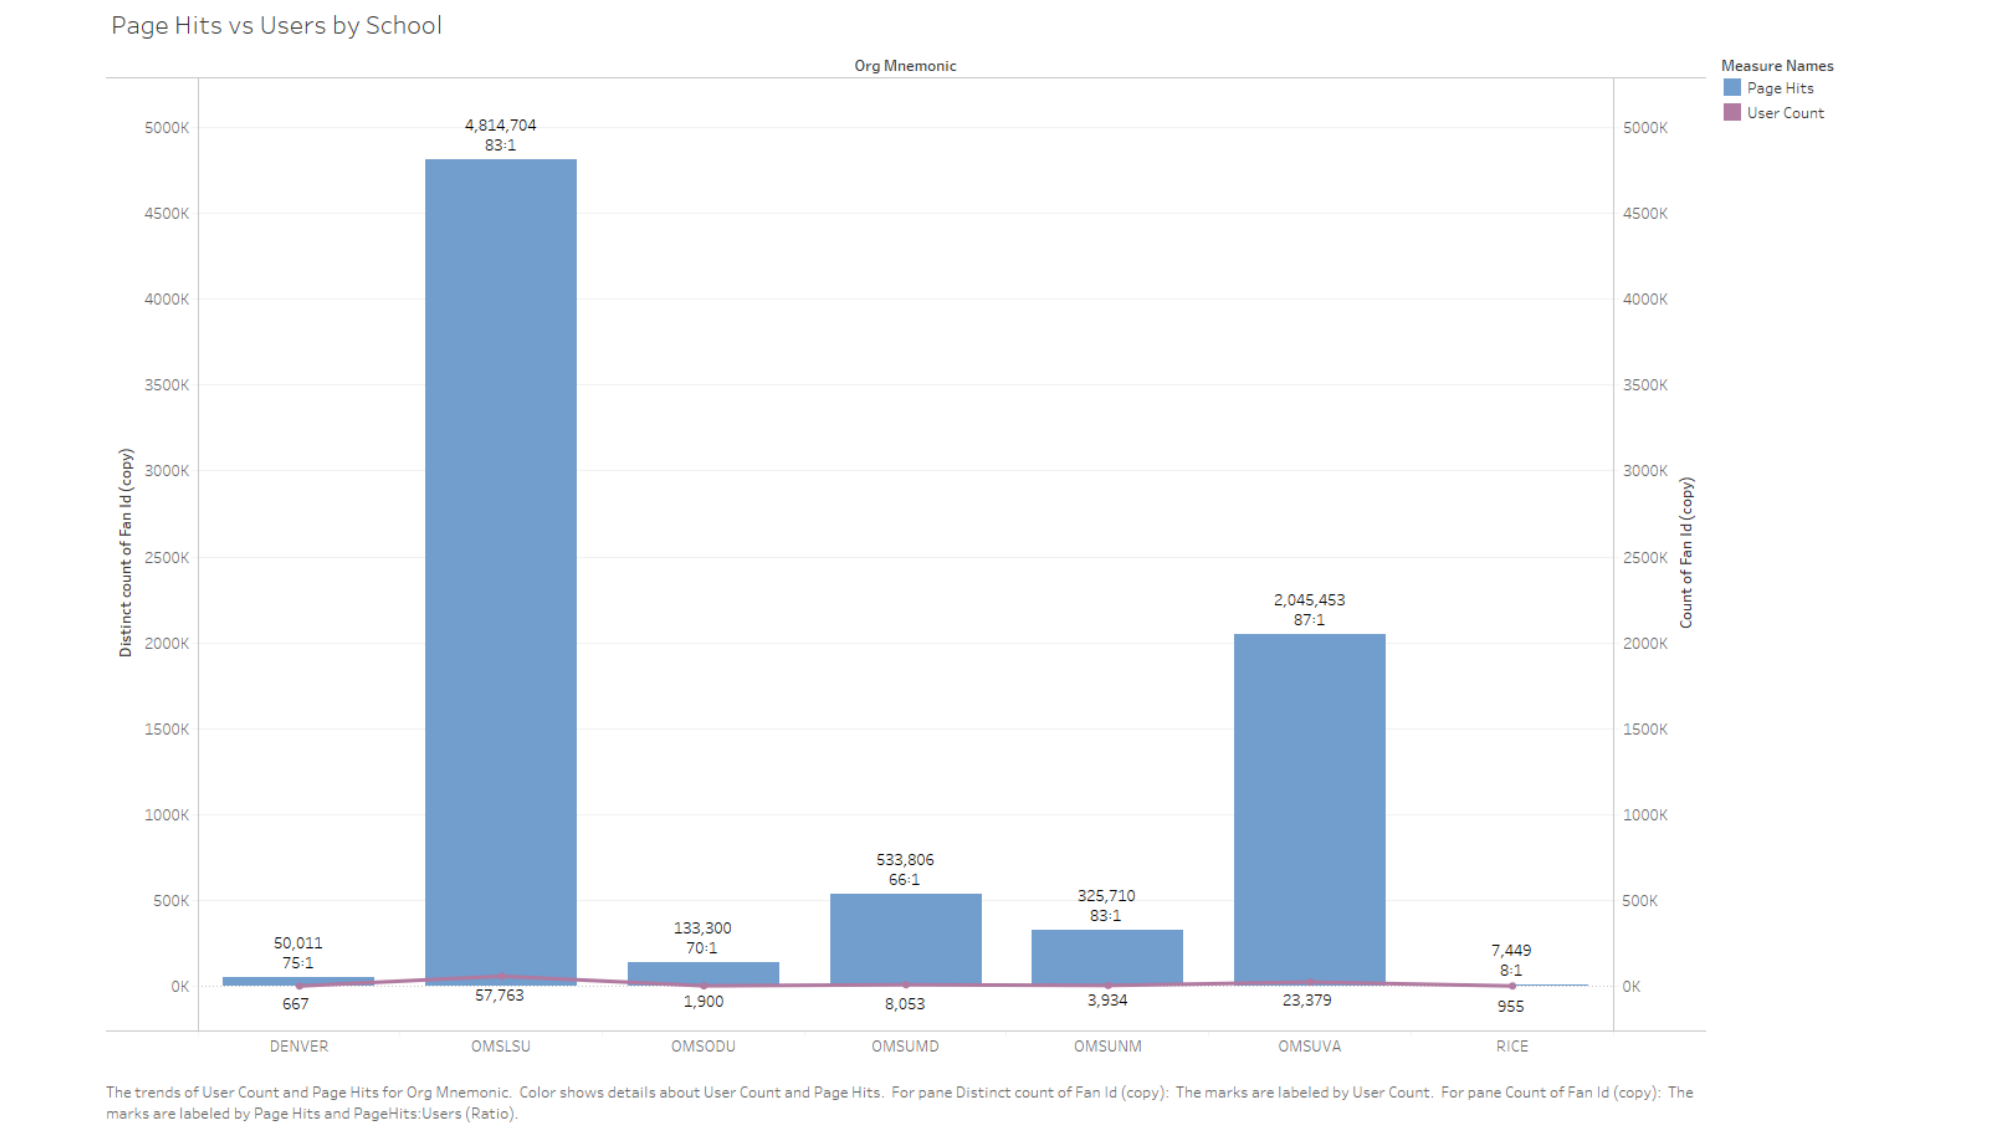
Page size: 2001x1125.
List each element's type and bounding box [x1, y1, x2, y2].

picture [106, 0, 1894, 1125]
